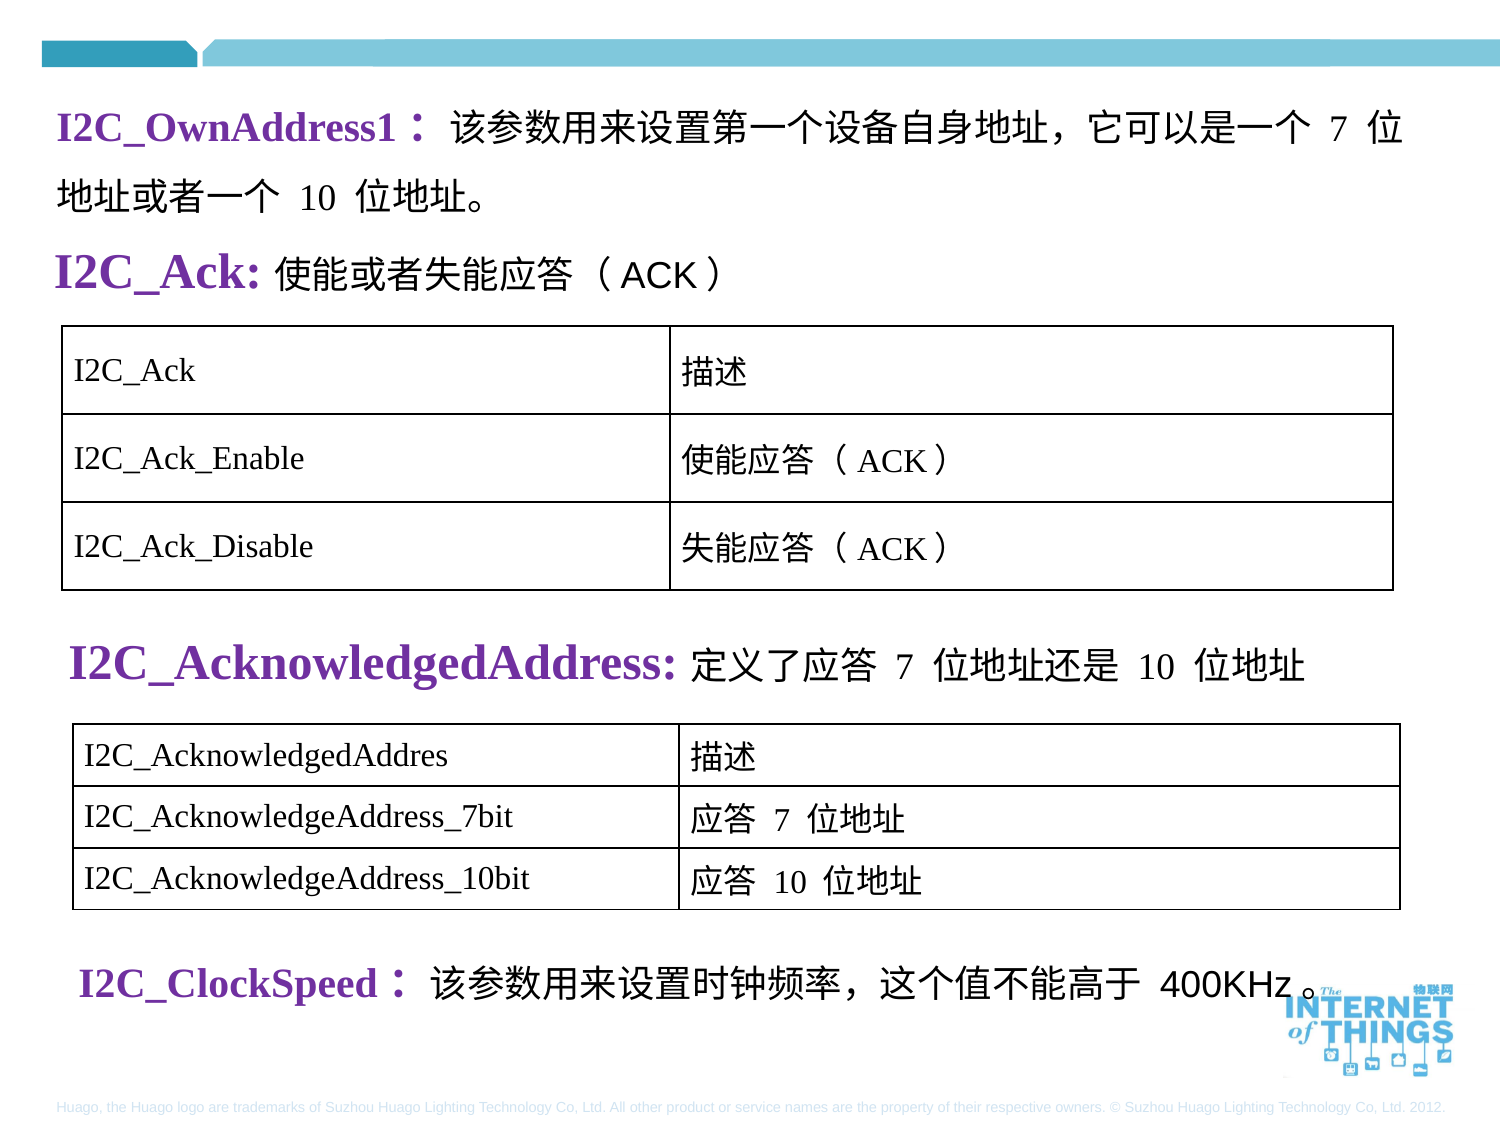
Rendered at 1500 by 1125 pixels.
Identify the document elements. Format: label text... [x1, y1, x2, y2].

table_cell 使能应答（ACK） [671, 415, 1392, 501]
table_header 描述 [680, 725, 1399, 785]
table_cell I2C_Ack_Disable [63, 503, 669, 589]
table_header 描述 [671, 327, 1392, 413]
text_box I2C_Ack:使能或者失能应答（ACK） [39, 230, 1462, 306]
table_cell I2C_AcknowledgeAddress_10bit [74, 849, 678, 909]
table_cell I2C_AcknowledgeAddress_7bit [74, 787, 678, 847]
table_cell 应答 7 位地址 [680, 787, 1399, 847]
table_cell 失能应答（ACK） [671, 503, 1392, 589]
text_box I2C_OwnAddress1：该参数用来设置第一个设备自身地址，它可以是一个 7 位地址或者一个 10 位地址。 [41, 67, 1427, 225]
table_header I2C_Ack [63, 327, 669, 413]
text_box I2C_AcknowledgedAddress:定义了应答 7 位地址还是 10 位地址 [53, 621, 1381, 697]
table_header I2C_AcknowledgedAddres [74, 725, 678, 785]
picture [1283, 984, 1475, 1078]
table_cell I2C_Ack_Enable [63, 415, 669, 501]
table_cell 应答 10 位地址 [680, 849, 1399, 909]
text_box I2C_ClockSpeed：该参数用来设置时钟频率，这个值不能高于 400KHz。 [63, 948, 1427, 1014]
